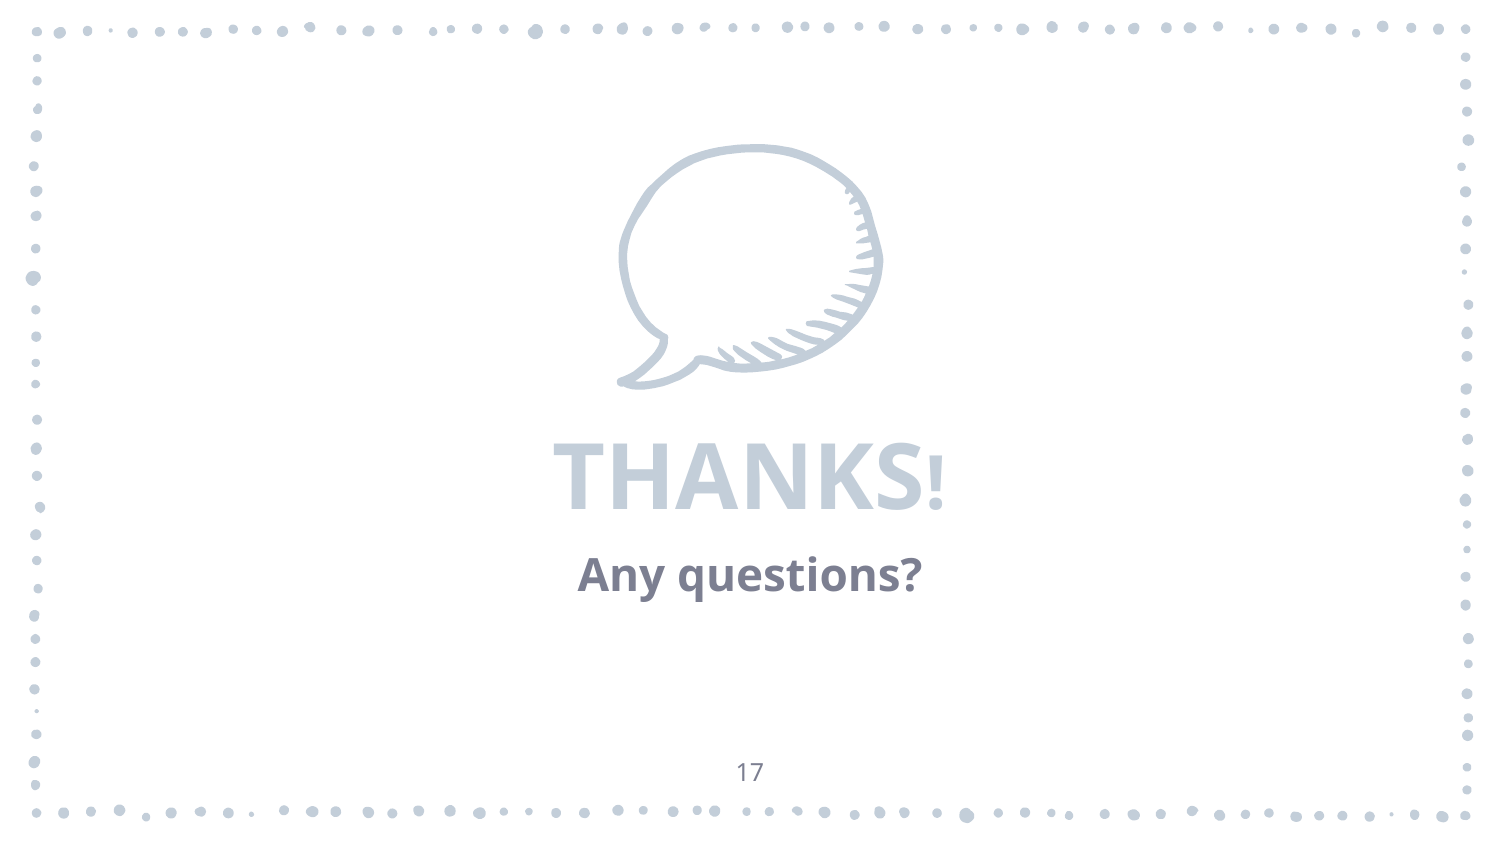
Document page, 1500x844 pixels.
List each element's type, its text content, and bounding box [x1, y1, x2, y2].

slide_number 17 [0, 741, 1500, 807]
title THANKS! [209, 420, 1291, 531]
subtitle Any questions? [209, 531, 1291, 758]
text_box [616, 144, 884, 390]
